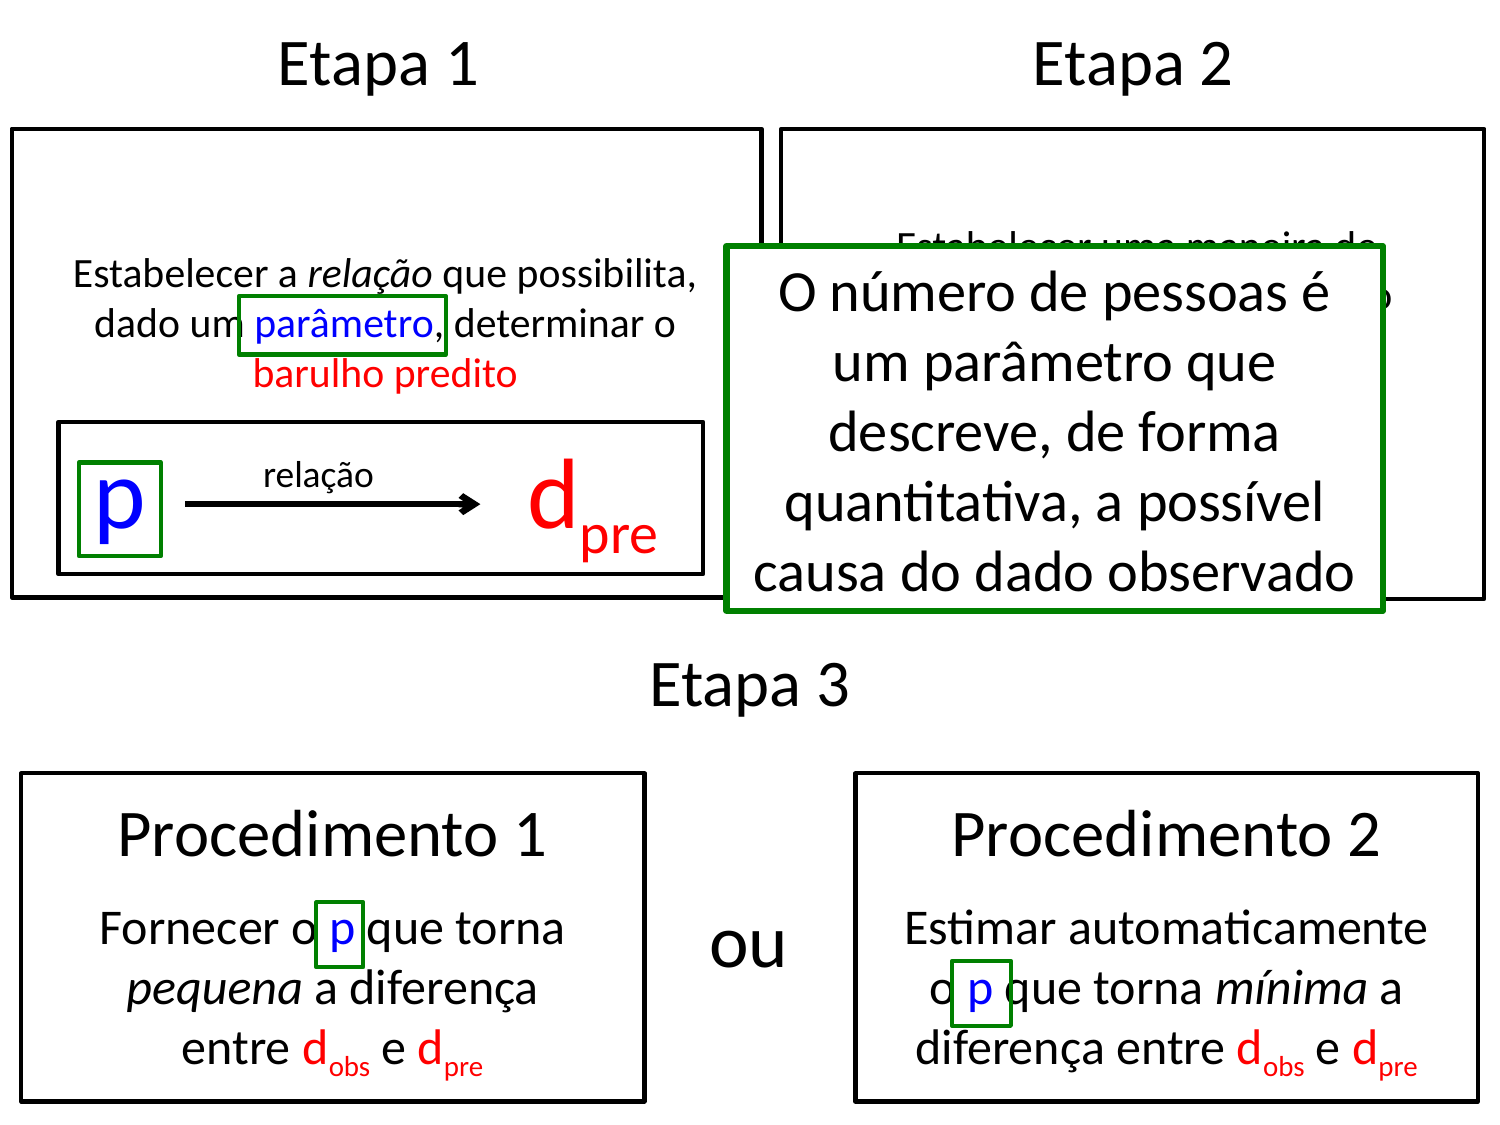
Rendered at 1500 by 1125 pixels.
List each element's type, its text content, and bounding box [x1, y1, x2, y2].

text_box Procedimento 2 [894, 782, 1439, 878]
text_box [33, 238, 737, 559]
text_box Etapa 1 [65, 11, 692, 107]
text_box Estabelecer uma maneira de quantificar a diferença entre o barulho predito e o dado observado [820, 210, 1454, 426]
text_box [972, 445, 1325, 553]
text_box Fornecer o p que torna pequena a diferença entre dobs e dpre [63, 887, 603, 1090]
text_box ou [684, 885, 814, 990]
text_box [314, 900, 365, 969]
text_box Etapa 2 [820, 11, 1447, 107]
text_box [19, 771, 647, 1104]
text_box Procedimento 1 [51, 782, 614, 878]
text_box [853, 771, 1480, 1104]
text_box Estimar automaticamente o p que torna mínima a diferença entre dobs e dpre [873, 887, 1460, 1090]
text_box Etapa 3 [436, 632, 1063, 728]
text_box [950, 959, 1013, 1028]
text_box O número de pessoas é um parâmetro que descreve, de forma quantitativa, a possível causa do dado observado [726, 246, 1383, 611]
text_box [10, 127, 764, 600]
text_box [779, 127, 1486, 601]
